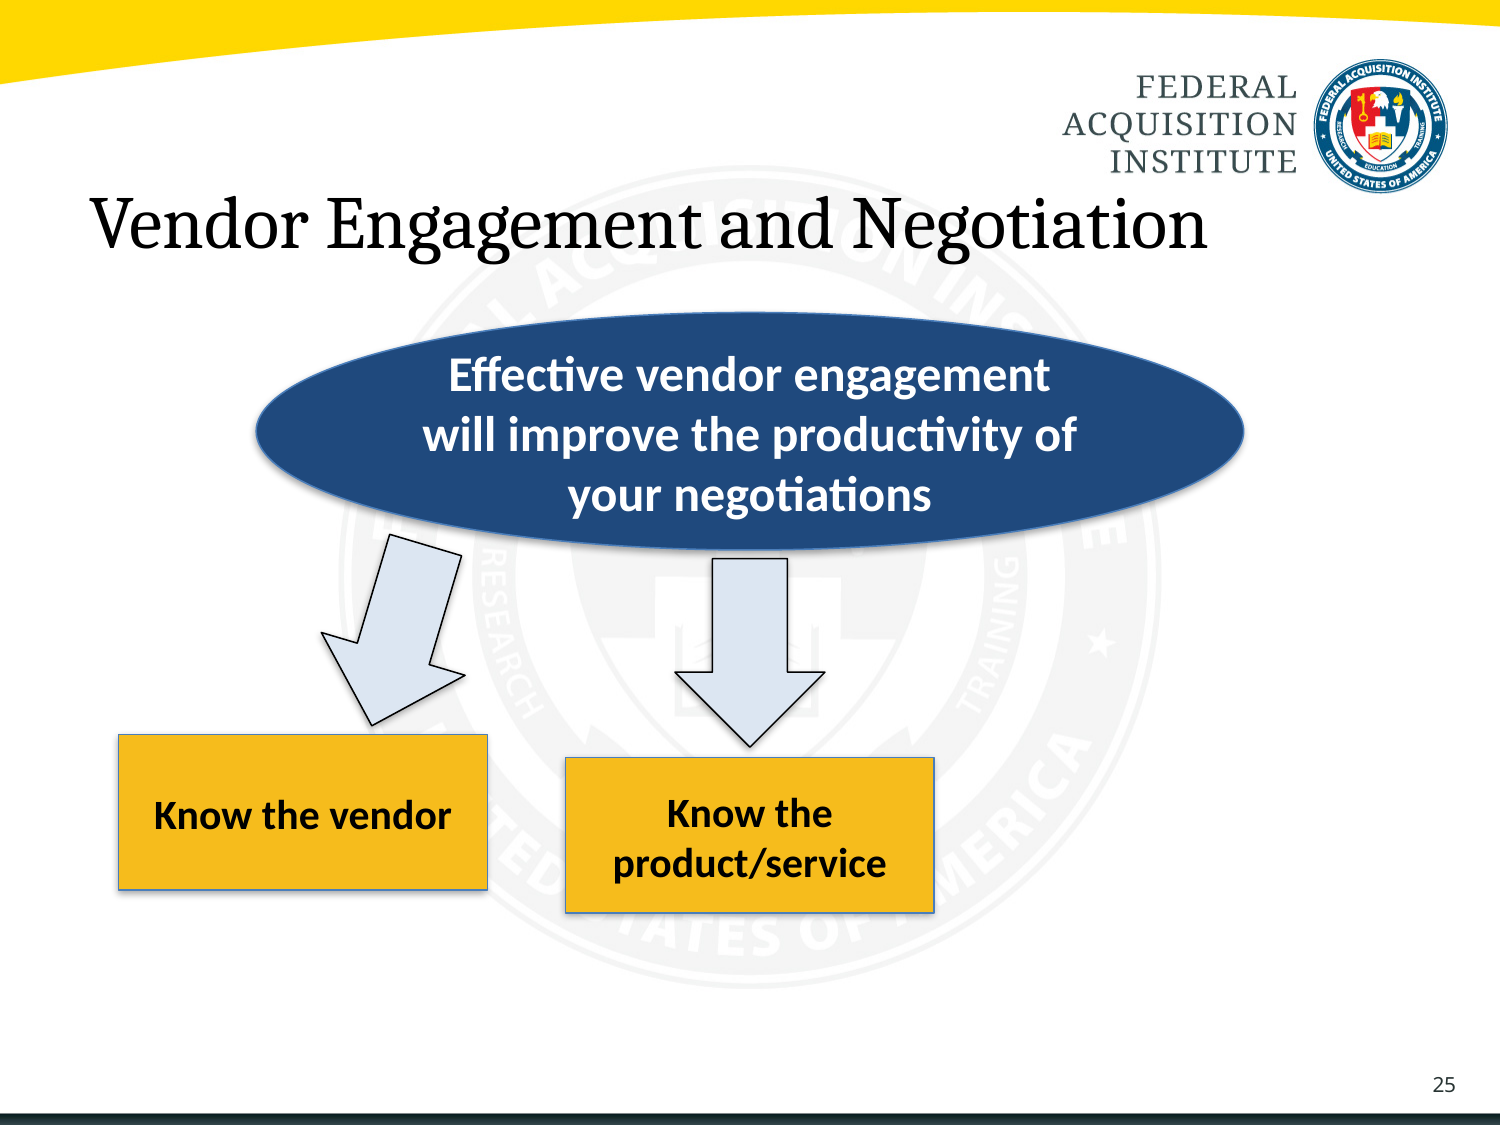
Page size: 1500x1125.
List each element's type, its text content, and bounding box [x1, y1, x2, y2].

picture [0, 0, 1500, 1125]
text_box Effective vendor engagement will improve the productivity of your negotiations [255, 311, 1245, 551]
text_box Know the product/service [565, 757, 935, 914]
title Vendor Engagement and Negotiation [75, 172, 1363, 371]
text_box Know the vendor [118, 734, 488, 891]
text_box [674, 557, 826, 748]
text_box [320, 533, 466, 727]
slide_number 25 [1415, 1047, 1474, 1107]
